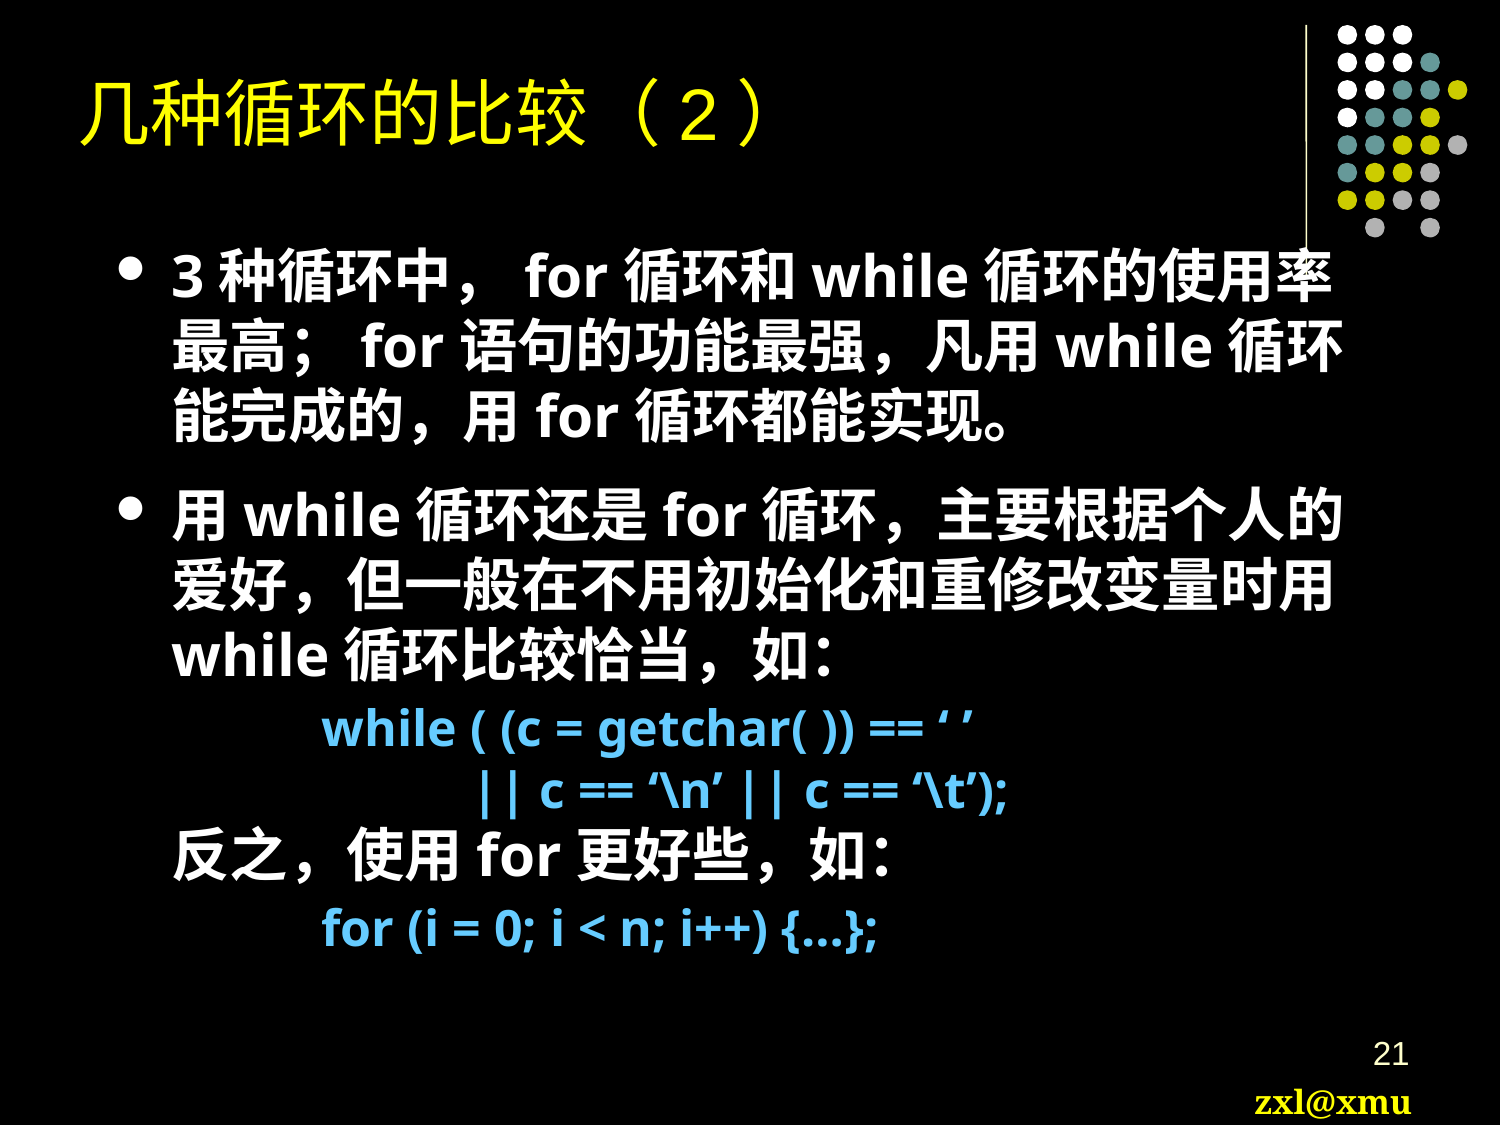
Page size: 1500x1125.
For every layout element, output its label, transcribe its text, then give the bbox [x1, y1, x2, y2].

slide_number 21 [1074, 1025, 1425, 1100]
title 几种循环的比较（2） [62, 54, 1444, 163]
list 3种循环中，for循环和while循环的使用率最高；for语句的功能最强，凡用while循环能完成的，用for循环都能实现。 用while循环还是for循环，主要根据个人的爱好，但一般在不用初始化和重修改变量时用while循环比较恰当，如： while ( (c = getchar( )) == ‘ ’ || c == ‘\n’ || c == ‘\t’); 反之，使用for更好些，如： for (i = 0; i < n; i++) {…}; [100, 231, 1391, 1035]
